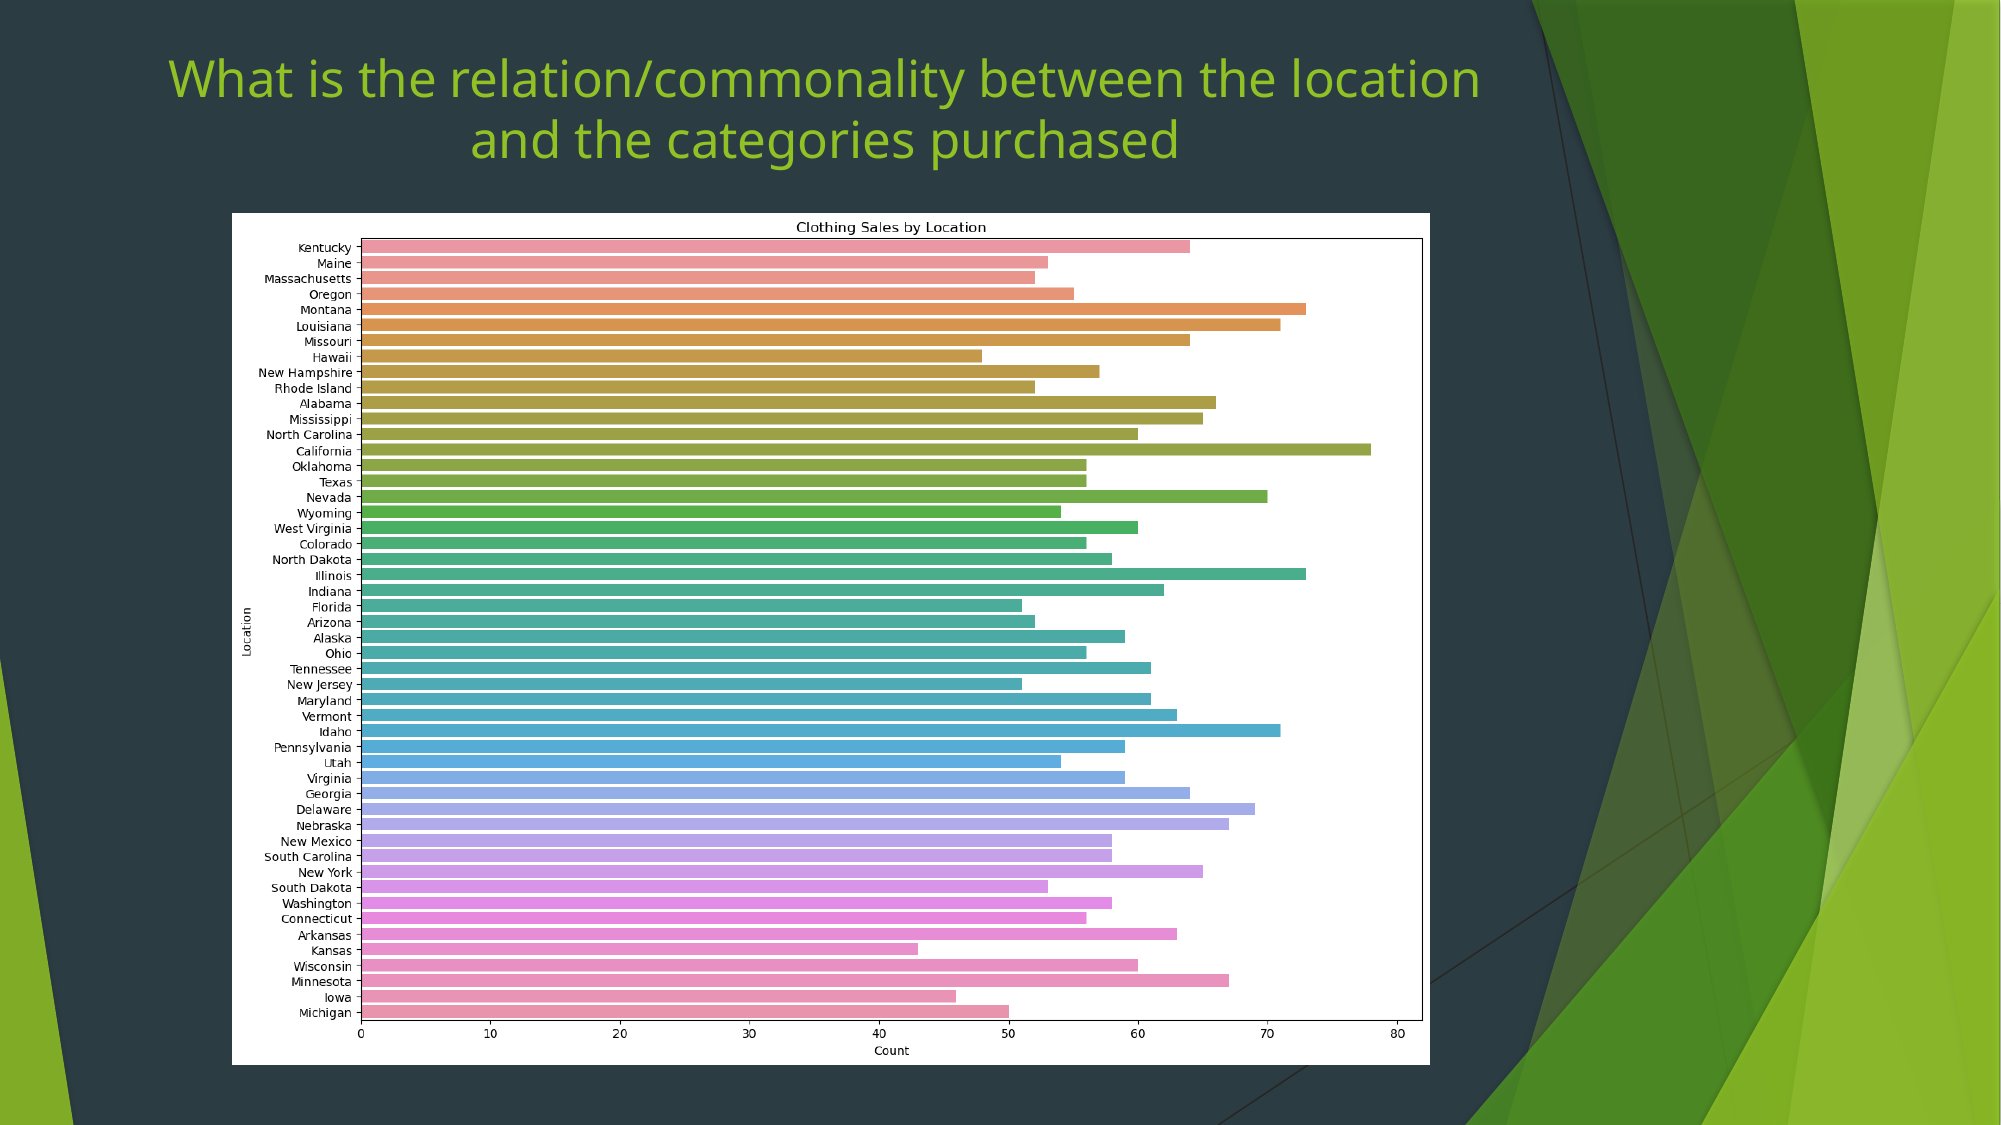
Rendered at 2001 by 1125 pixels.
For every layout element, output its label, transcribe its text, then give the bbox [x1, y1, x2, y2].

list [232, 213, 1430, 1066]
title What is the relation/commonality between the location and the categories purchased [120, 38, 1532, 177]
